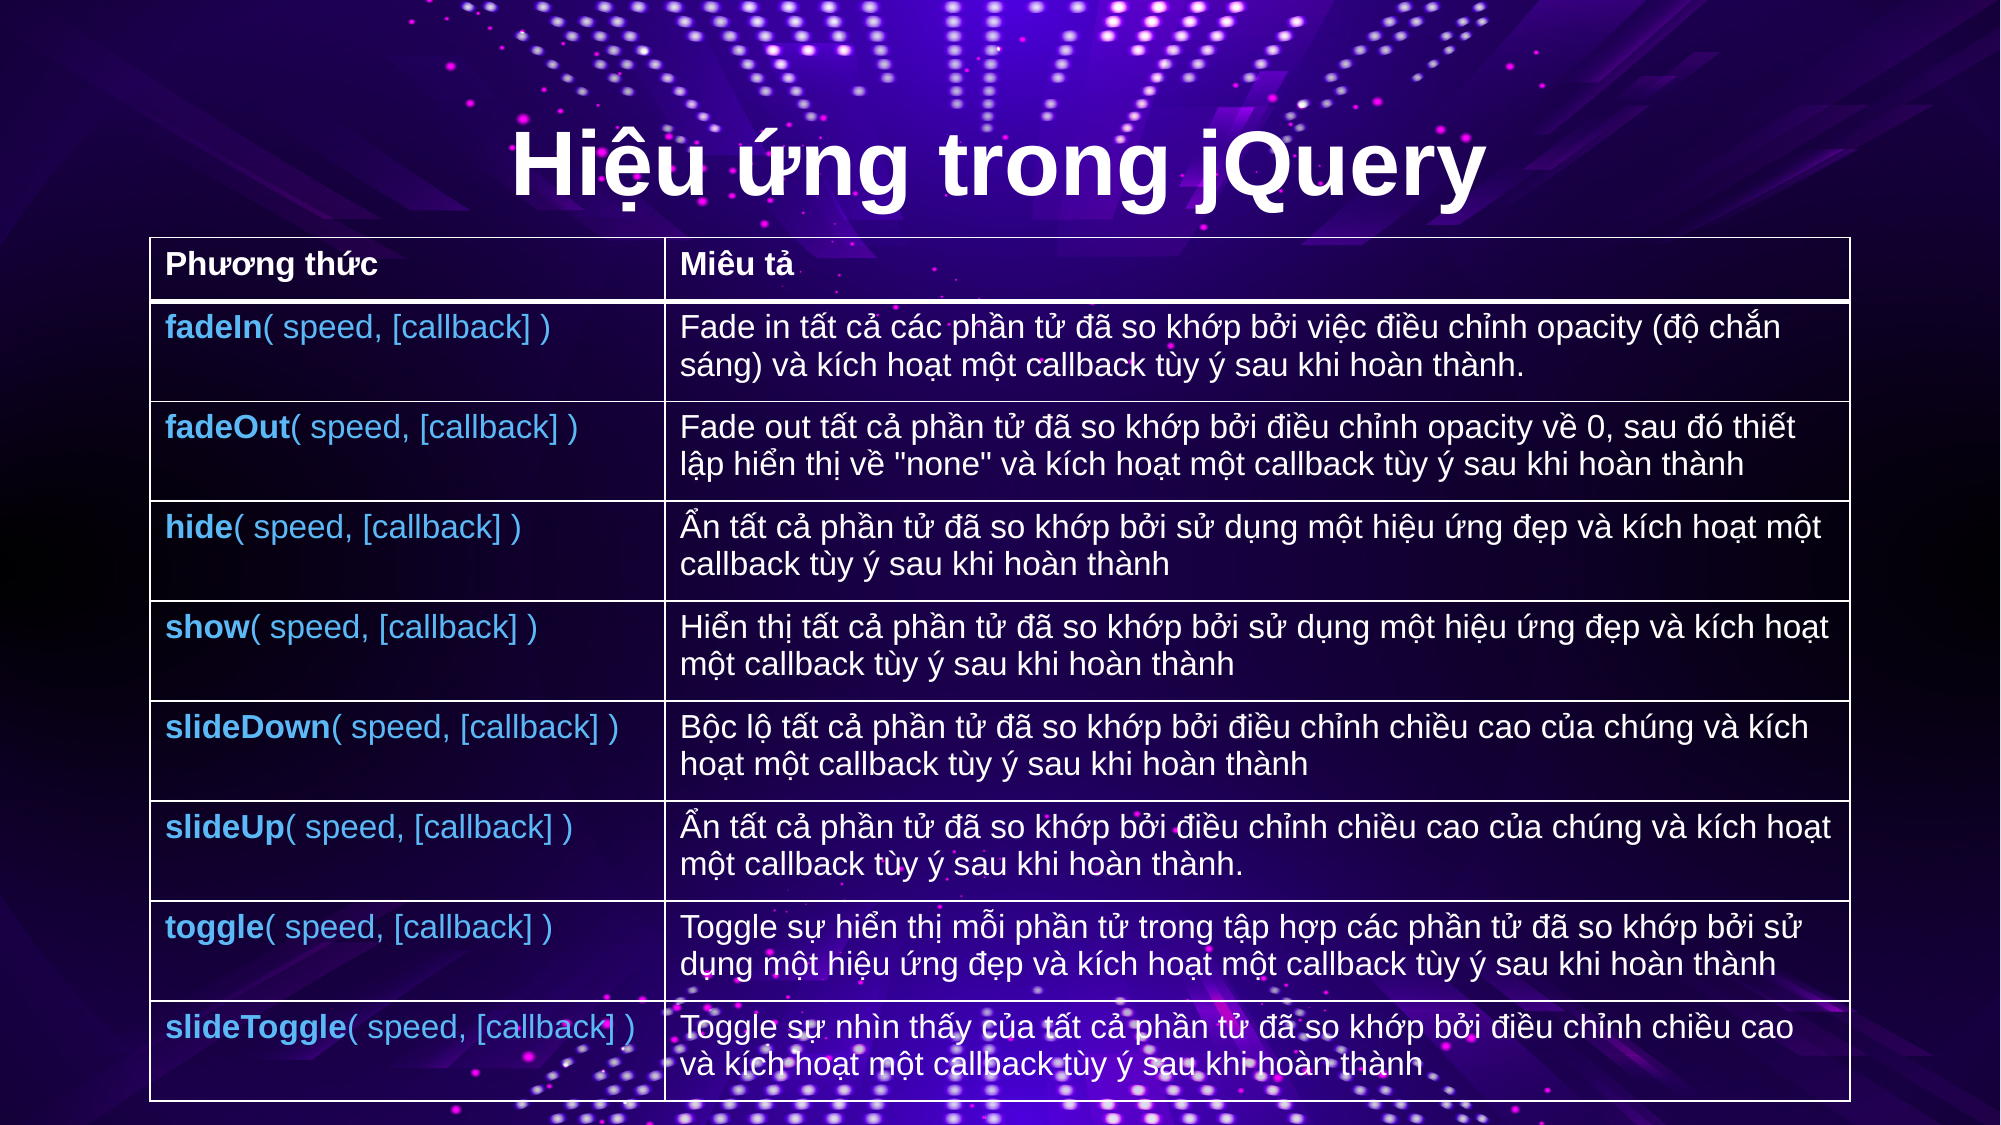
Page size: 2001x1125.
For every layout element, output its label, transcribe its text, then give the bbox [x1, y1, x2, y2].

table_cell Ẩn tất cả phần tử đã so khớp bởi điều chỉnh chiều cao của chúng và kích hoạt một callback tùy ý sau khi hoàn thành. [666, 802, 1849, 900]
picture [0, 0, 2001, 1125]
table_cell Toggle sự nhìn thấy của tất cả phần tử đã so khớp bởi điều chỉnh chiều cao và kích hoạt một callback tùy ý sau khi hoàn thành [666, 1002, 1849, 1100]
table_cell Fade in tất cả các phần tử đã so khớp bởi việc điều chỉnh opacity (độ chắn sáng) và kích hoạt một callback tùy ý sau khi hoàn thành. [666, 304, 1849, 401]
table_cell slideToggle( speed, [callback] ) [151, 1002, 664, 1100]
table_cell Fade out tất cả phần tử đã so khớp bởi điều chỉnh opacity về 0, sau đó thiết lập hiển thị về "none" và kích hoạt một callback tùy ý sau khi hoàn thành [666, 402, 1849, 500]
table_header Phương thức [151, 238, 664, 299]
table_cell Toggle sự hiển thị mỗi phần tử trong tập hợp các phần tử đã so khớp bởi sử dụng một hiệu ứng đẹp và kích hoạt một callback tùy ý sau khi hoàn thành [666, 902, 1849, 1000]
table_header Miêu tả [666, 238, 1849, 299]
title Hiệu ứng trong jQuery [99, 55, 1900, 261]
table_cell show( speed, [callback] ) [151, 602, 664, 700]
table_cell Bộc lộ tất cả phần tử đã so khớp bởi điều chỉnh chiều cao của chúng và kích hoạt một callback tùy ý sau khi hoàn thành [666, 702, 1849, 800]
table_cell slideUp( speed, [callback] ) [151, 802, 664, 900]
table_cell Ẩn tất cả phần tử đã so khớp bởi sử dụng một hiệu ứng đẹp và kích hoạt một callback tùy ý sau khi hoàn thành [666, 502, 1849, 600]
table_cell fadeIn( speed, [callback] ) [151, 304, 664, 401]
table_cell hide( speed, [callback] ) [151, 502, 664, 600]
table_cell slideDown( speed, [callback] ) [151, 702, 664, 800]
table_cell Hiển thị tất cả phần tử đã so khớp bởi sử dụng một hiệu ứng đẹp và kích hoạt một callback tùy ý sau khi hoàn thành [666, 602, 1849, 700]
table_cell toggle( speed, [callback] ) [151, 902, 664, 1000]
table_cell fadeOut( speed, [callback] ) [151, 402, 664, 500]
